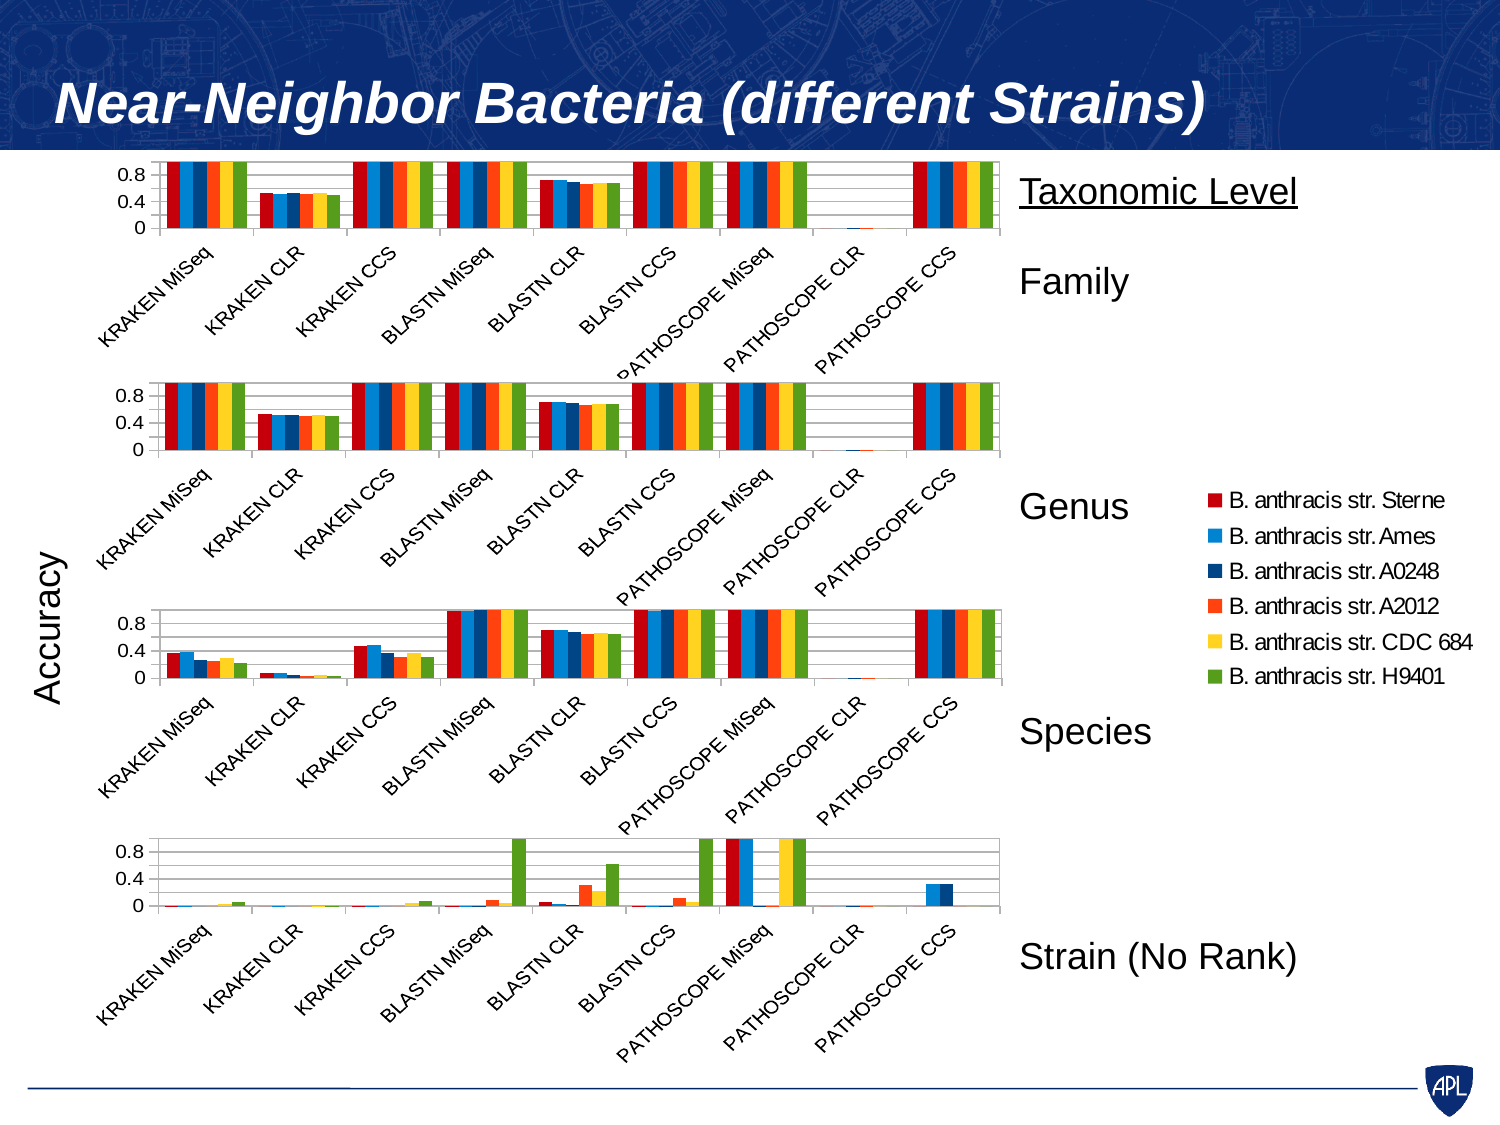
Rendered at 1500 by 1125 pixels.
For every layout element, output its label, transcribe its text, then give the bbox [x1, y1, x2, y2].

chart [72, 157, 1021, 1068]
picture [0, 0, 1500, 150]
picture [1419, 1059, 1479, 1121]
picture [1200, 479, 1500, 702]
text_box Accuracy [15, 536, 69, 721]
text_box Near-Neighbor Bacteria (different Strains) [39, 11, 1478, 144]
text_box Taxonomic Level Family Genus Species Strain (No Rank) [1021, 159, 1313, 931]
